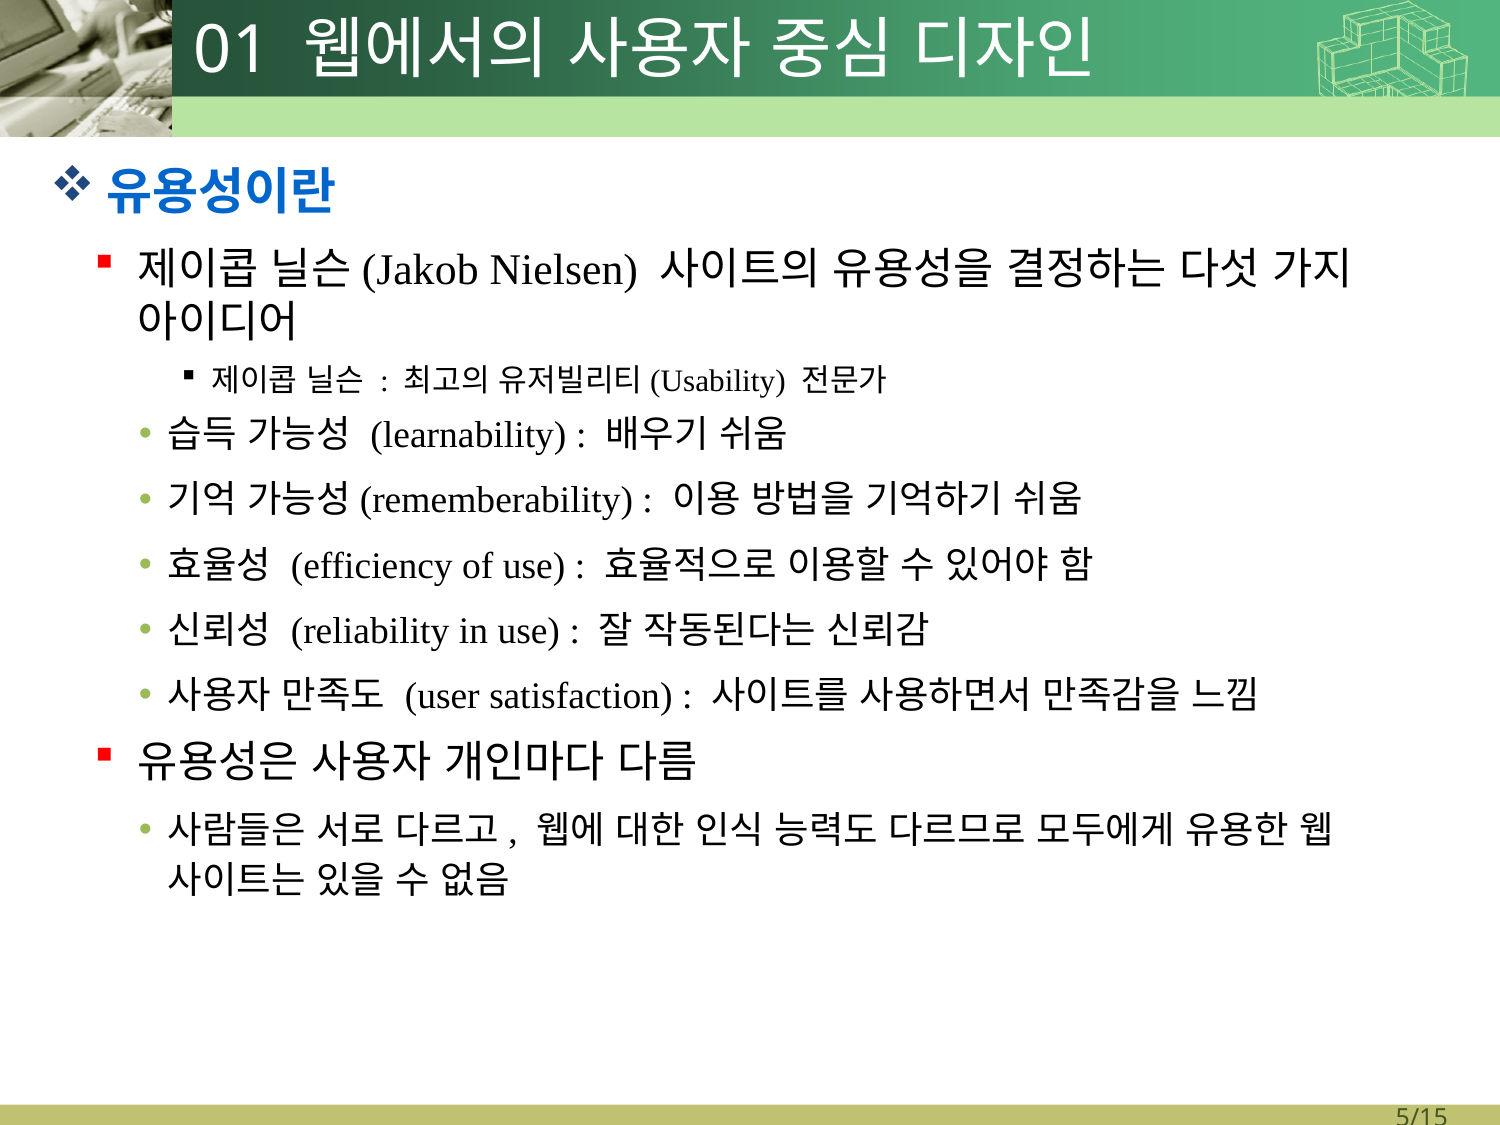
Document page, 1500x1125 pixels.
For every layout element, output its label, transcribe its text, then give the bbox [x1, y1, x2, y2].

list 유용성이란 제이콥 닐슨(Jakob Nielsen) 사이트의 유용성을 결정하는 다섯 가지 아이디어 제이콥 닐슨 : 최고의 유저빌리티(Usability) 전문가 습득 가능성 (learnability) : 배우기 쉬움 기억 가능성(rememberability) : 이용 방법을 기억하기 쉬움 효율성 (efficiency of use) : 효율적으로 이용할 수 있어야 함 신뢰성 (reliability in use) : 잘 작동된다는 신뢰감 사용자 만족도 (user satisfaction) : 사이트를 사용하면서 만족감을 느낌 유용성은 사용자 개인마다 다름 사람들은 서로 다르고, 웹에 대한 인식 능력도 다르므로 모두에게 유용한 웹 사이트는 있을 수 없음 [35, 152, 1465, 1079]
picture [0, 0, 1500, 151]
title 01 웹에서의 사용자 중심 디자인 [178, 9, 1339, 82]
